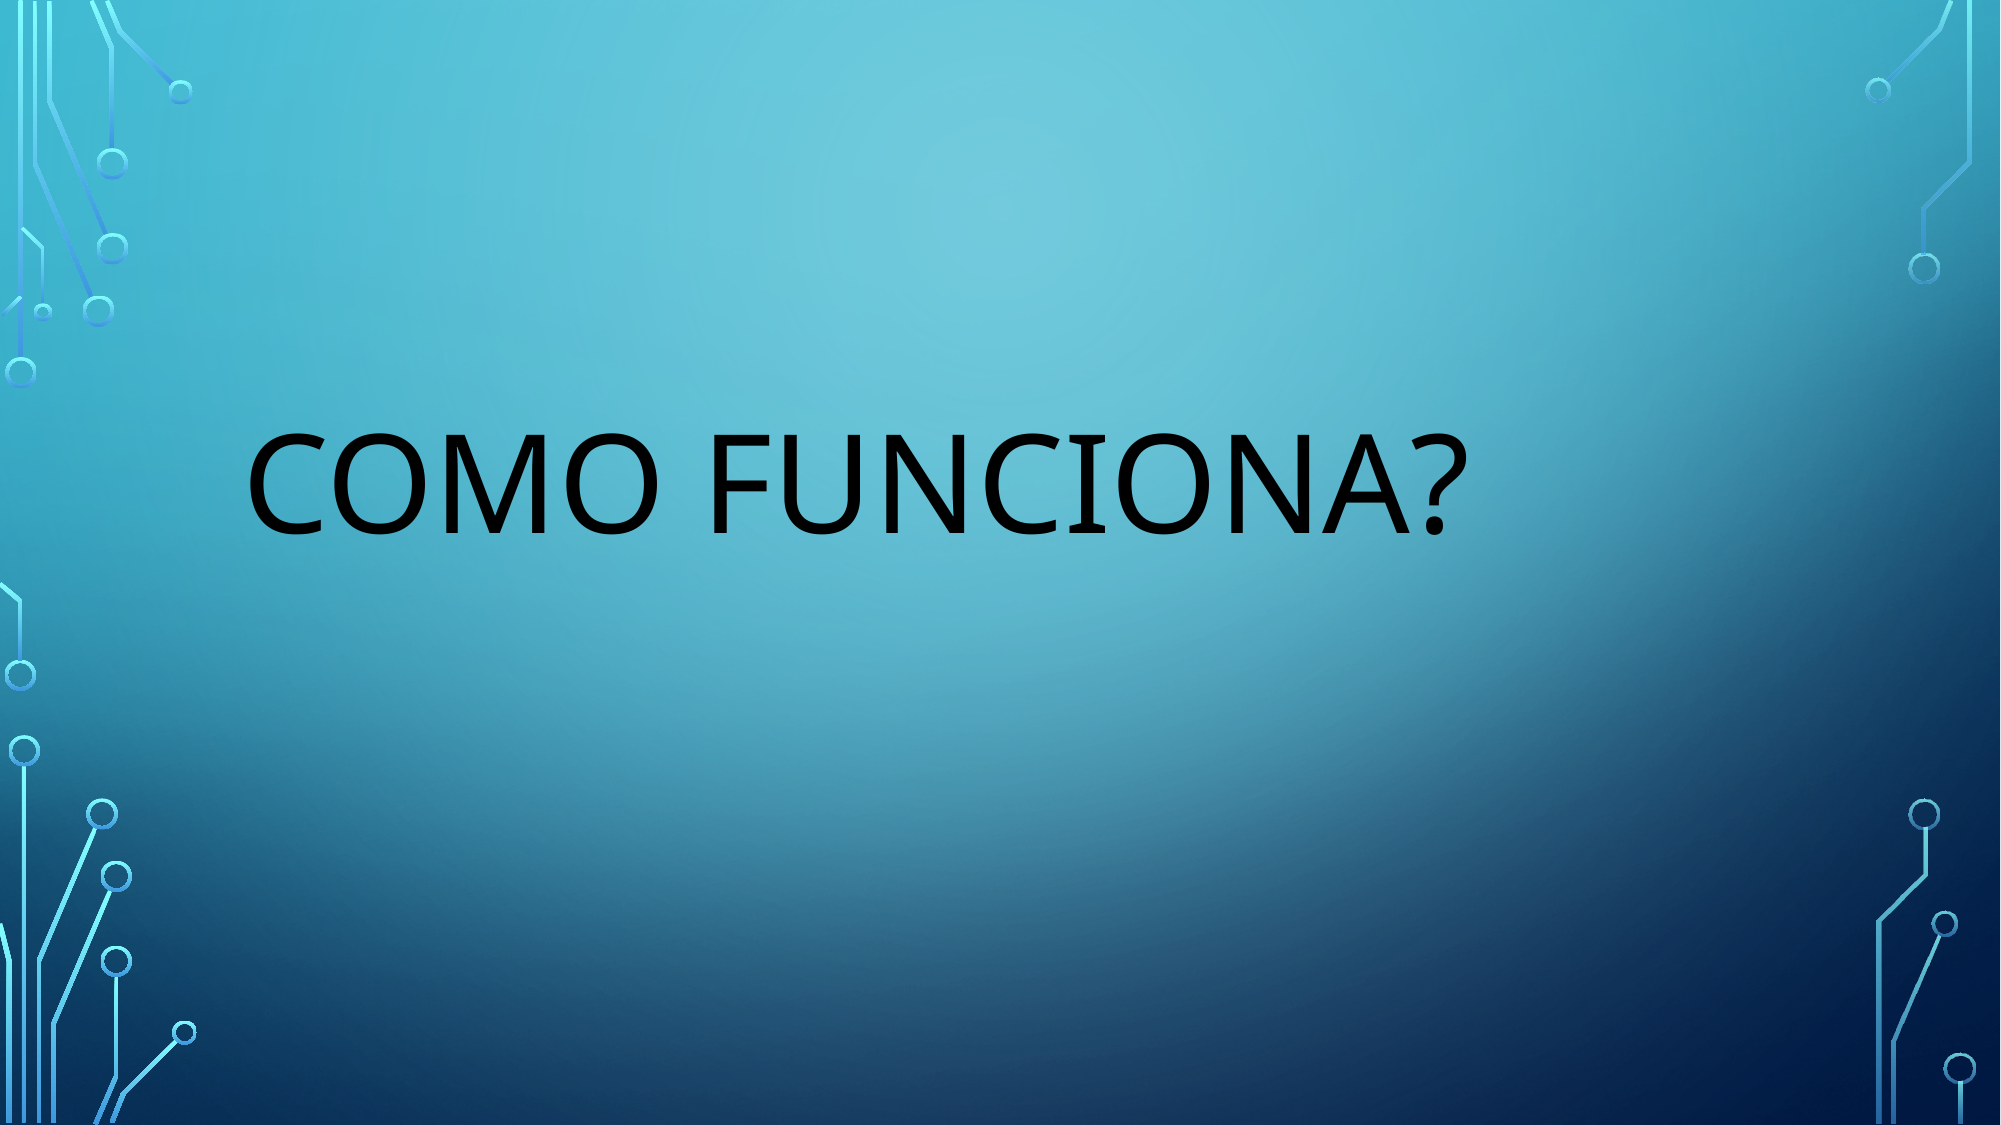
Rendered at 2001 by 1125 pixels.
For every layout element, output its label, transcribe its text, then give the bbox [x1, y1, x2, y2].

title Como funciona? [227, 334, 1853, 572]
